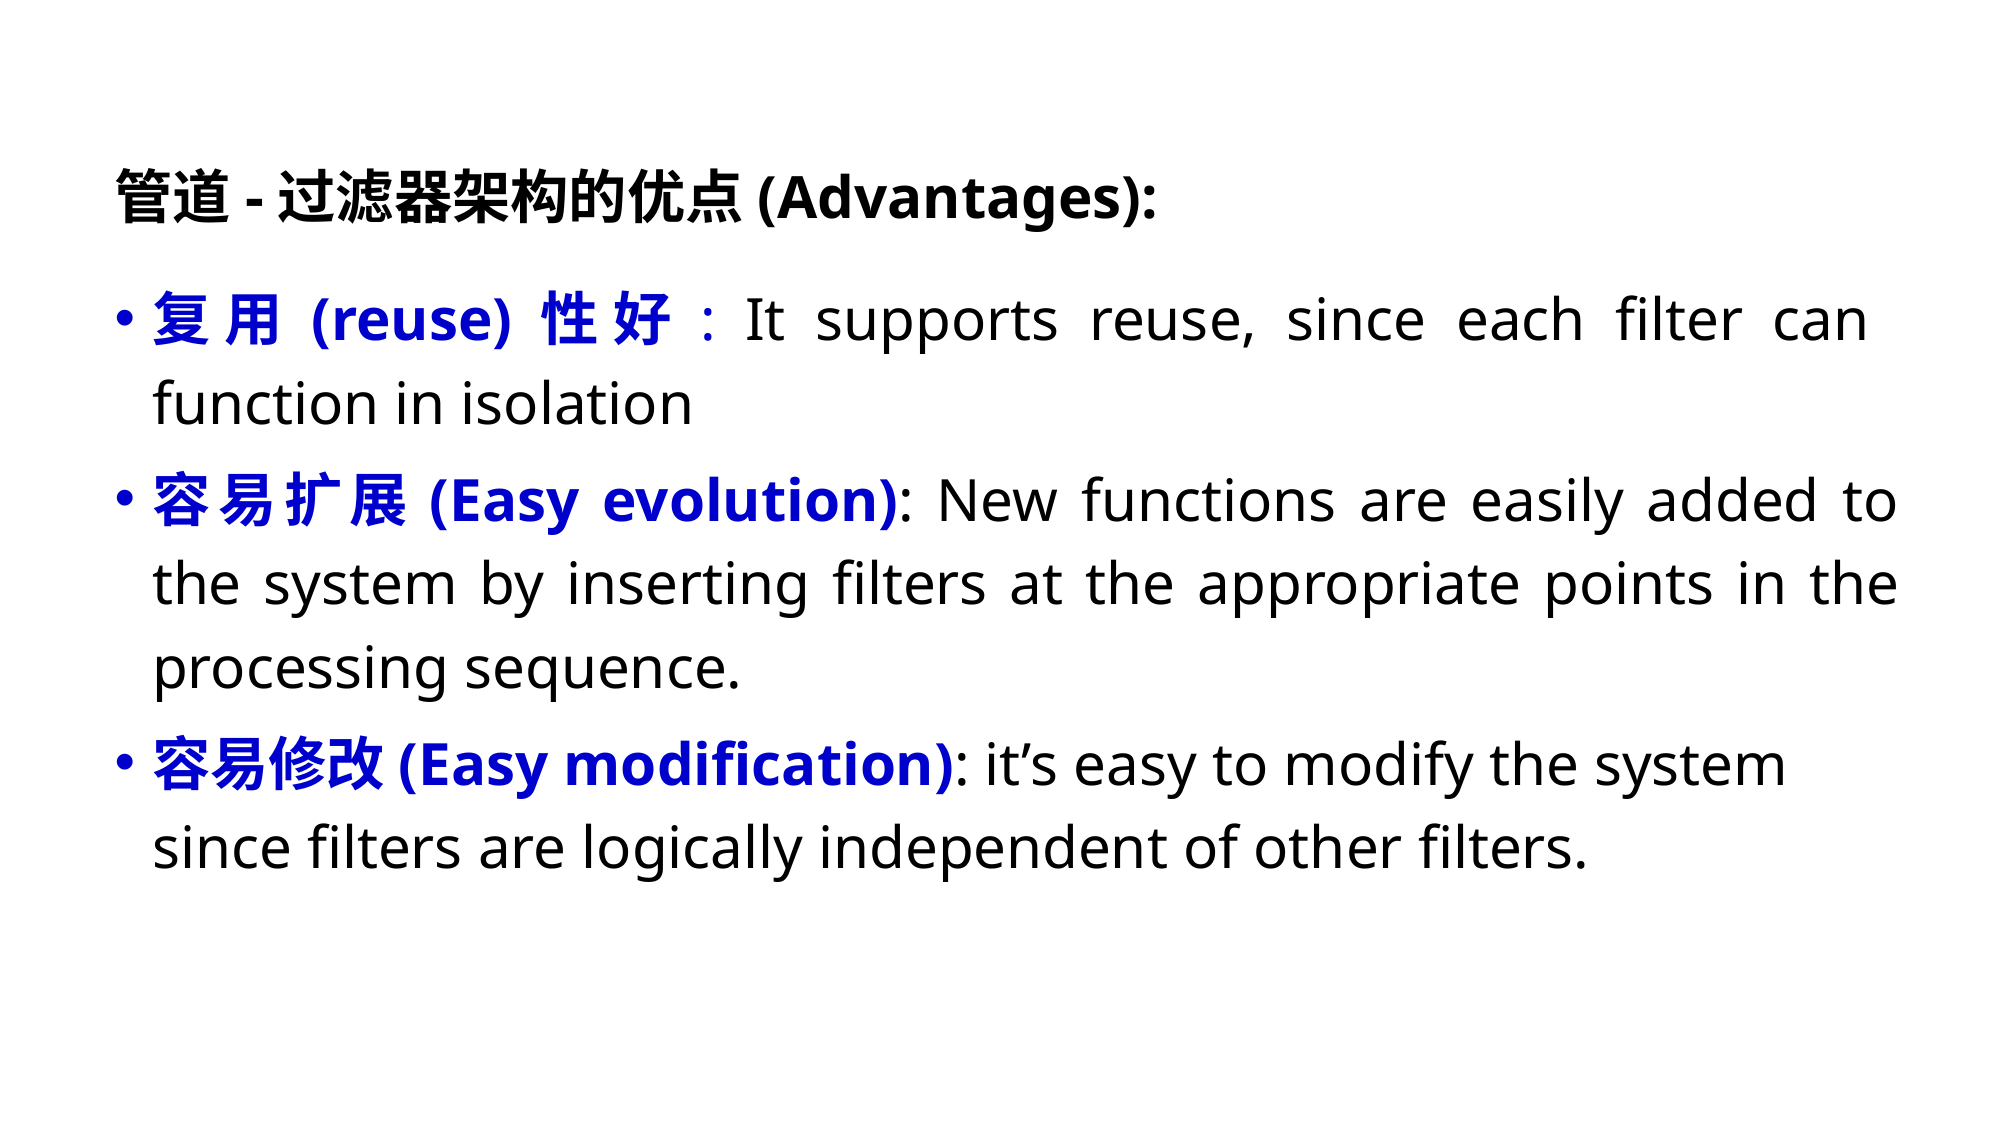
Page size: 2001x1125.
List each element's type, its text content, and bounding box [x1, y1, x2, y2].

list 管道-过滤器架构的优点(Advantages): 复用(reuse)性好: It supports reuse, since each filter can function in isolation 容易扩展(Easy evolution): New functions are easily added to the system by inserting filters at the appropriate points in the processing sequence. 容易修改(Easy modification): it’s easy to modify the system since filters are logically independent of other filters. [99, 160, 1915, 906]
